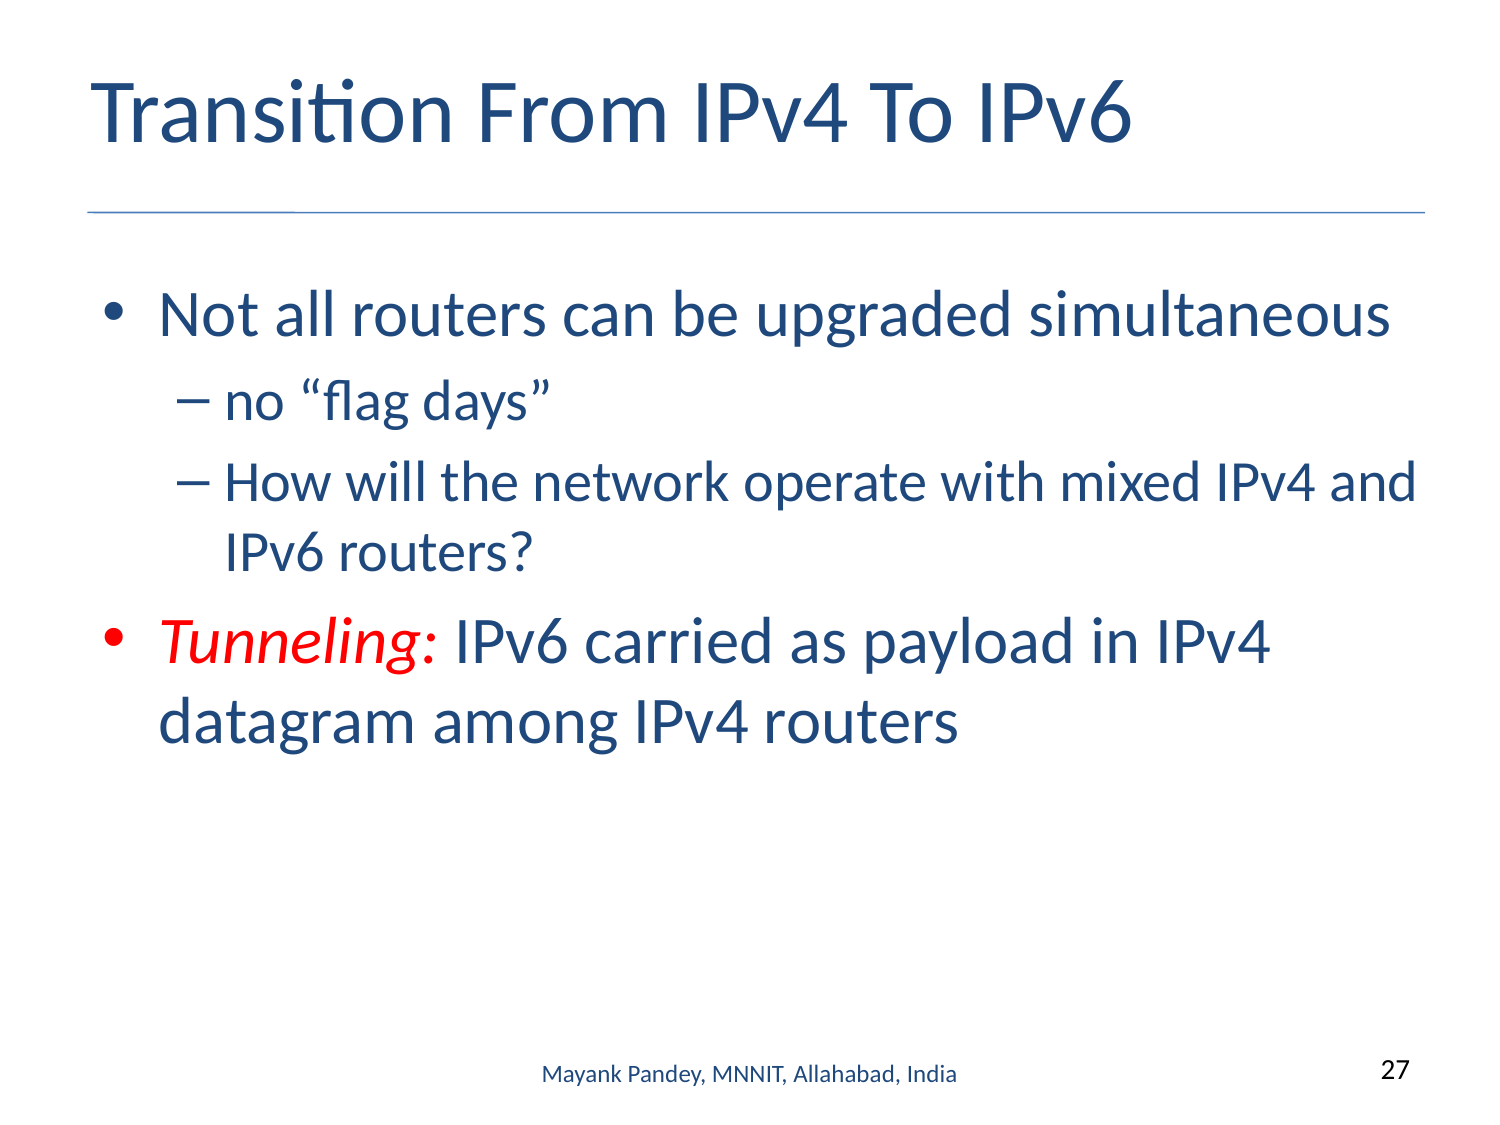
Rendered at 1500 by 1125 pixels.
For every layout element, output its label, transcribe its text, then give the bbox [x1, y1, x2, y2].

list Not all routers can be upgraded simultaneous no “flag days” How will the network operate with mixed IPv4 and IPv6 routers? Tunneling: IPv6 carried as payload in IPv4 datagram among IPv4 routers [87, 262, 1443, 959]
footer Mayank Pandey, MNNIT, Allahabad, India [512, 1042, 988, 1103]
title Transition From IPv4 To IPv6 [74, 12, 1426, 201]
slide_number 27 [1312, 1042, 1425, 1103]
